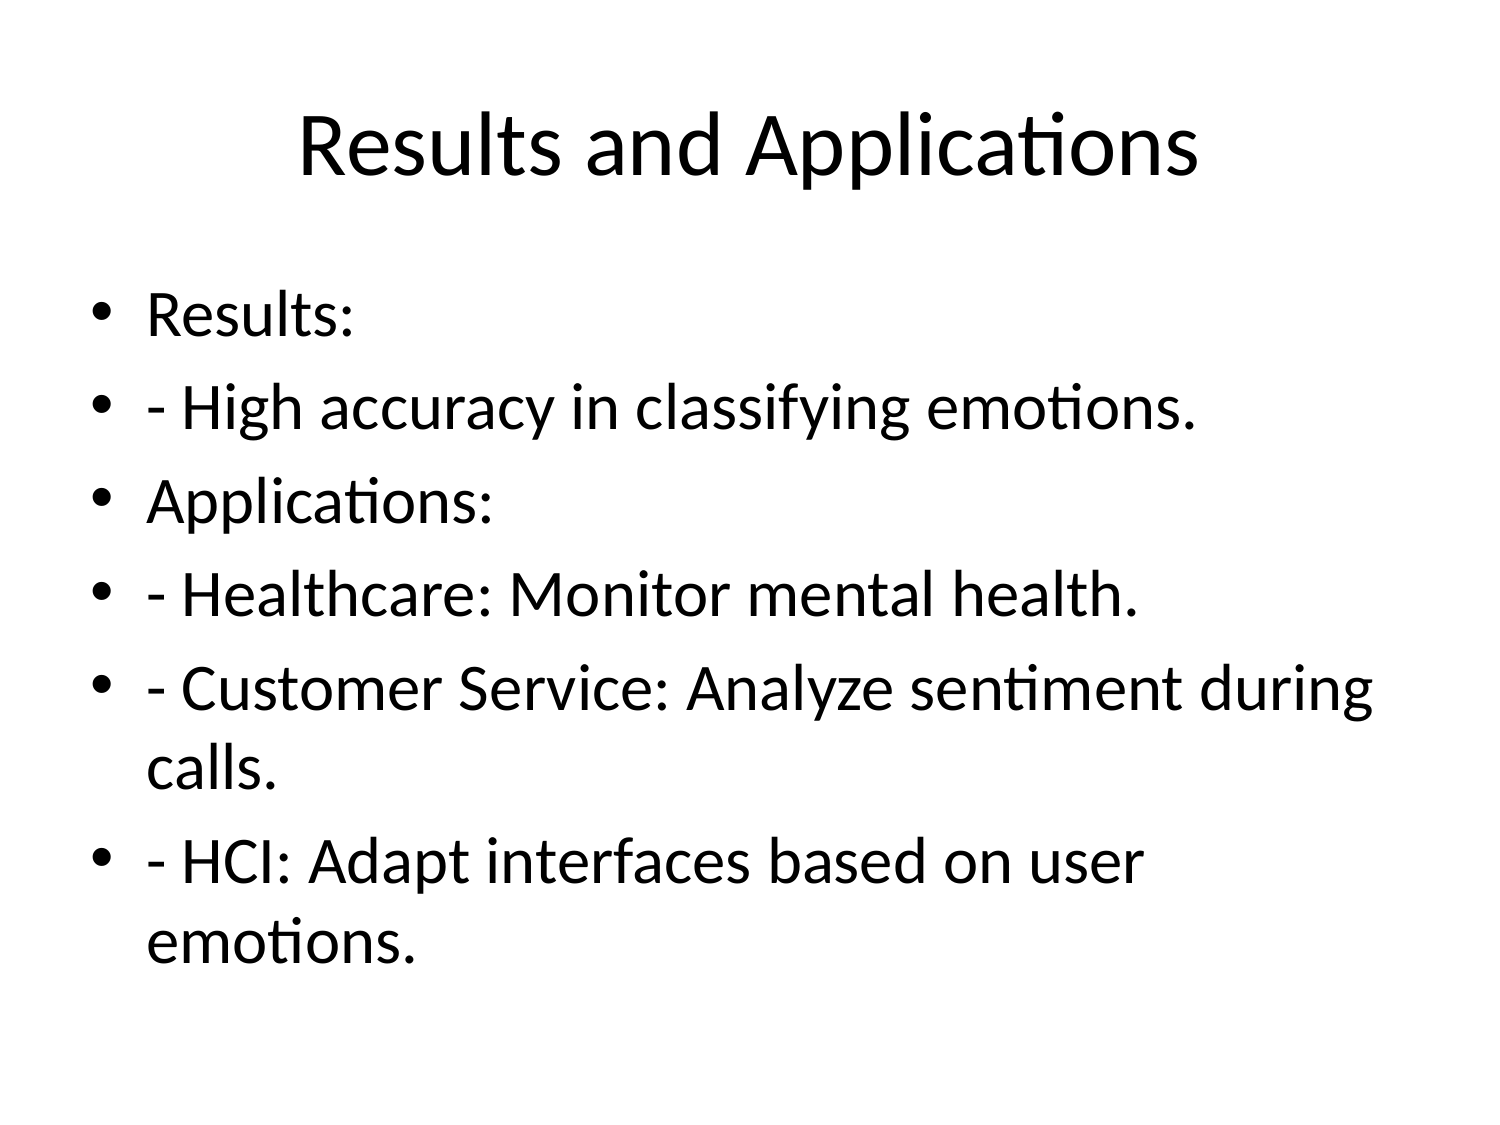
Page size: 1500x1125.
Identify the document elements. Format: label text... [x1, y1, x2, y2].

list Results: - High accuracy in classifying emotions. Applications: - Healthcare: Monitor mental health. - Customer Service: Analyze sentiment during calls. - HCI: Adapt interfaces based on user emotions. [75, 262, 1425, 1005]
title Results and Applications [75, 45, 1425, 233]
